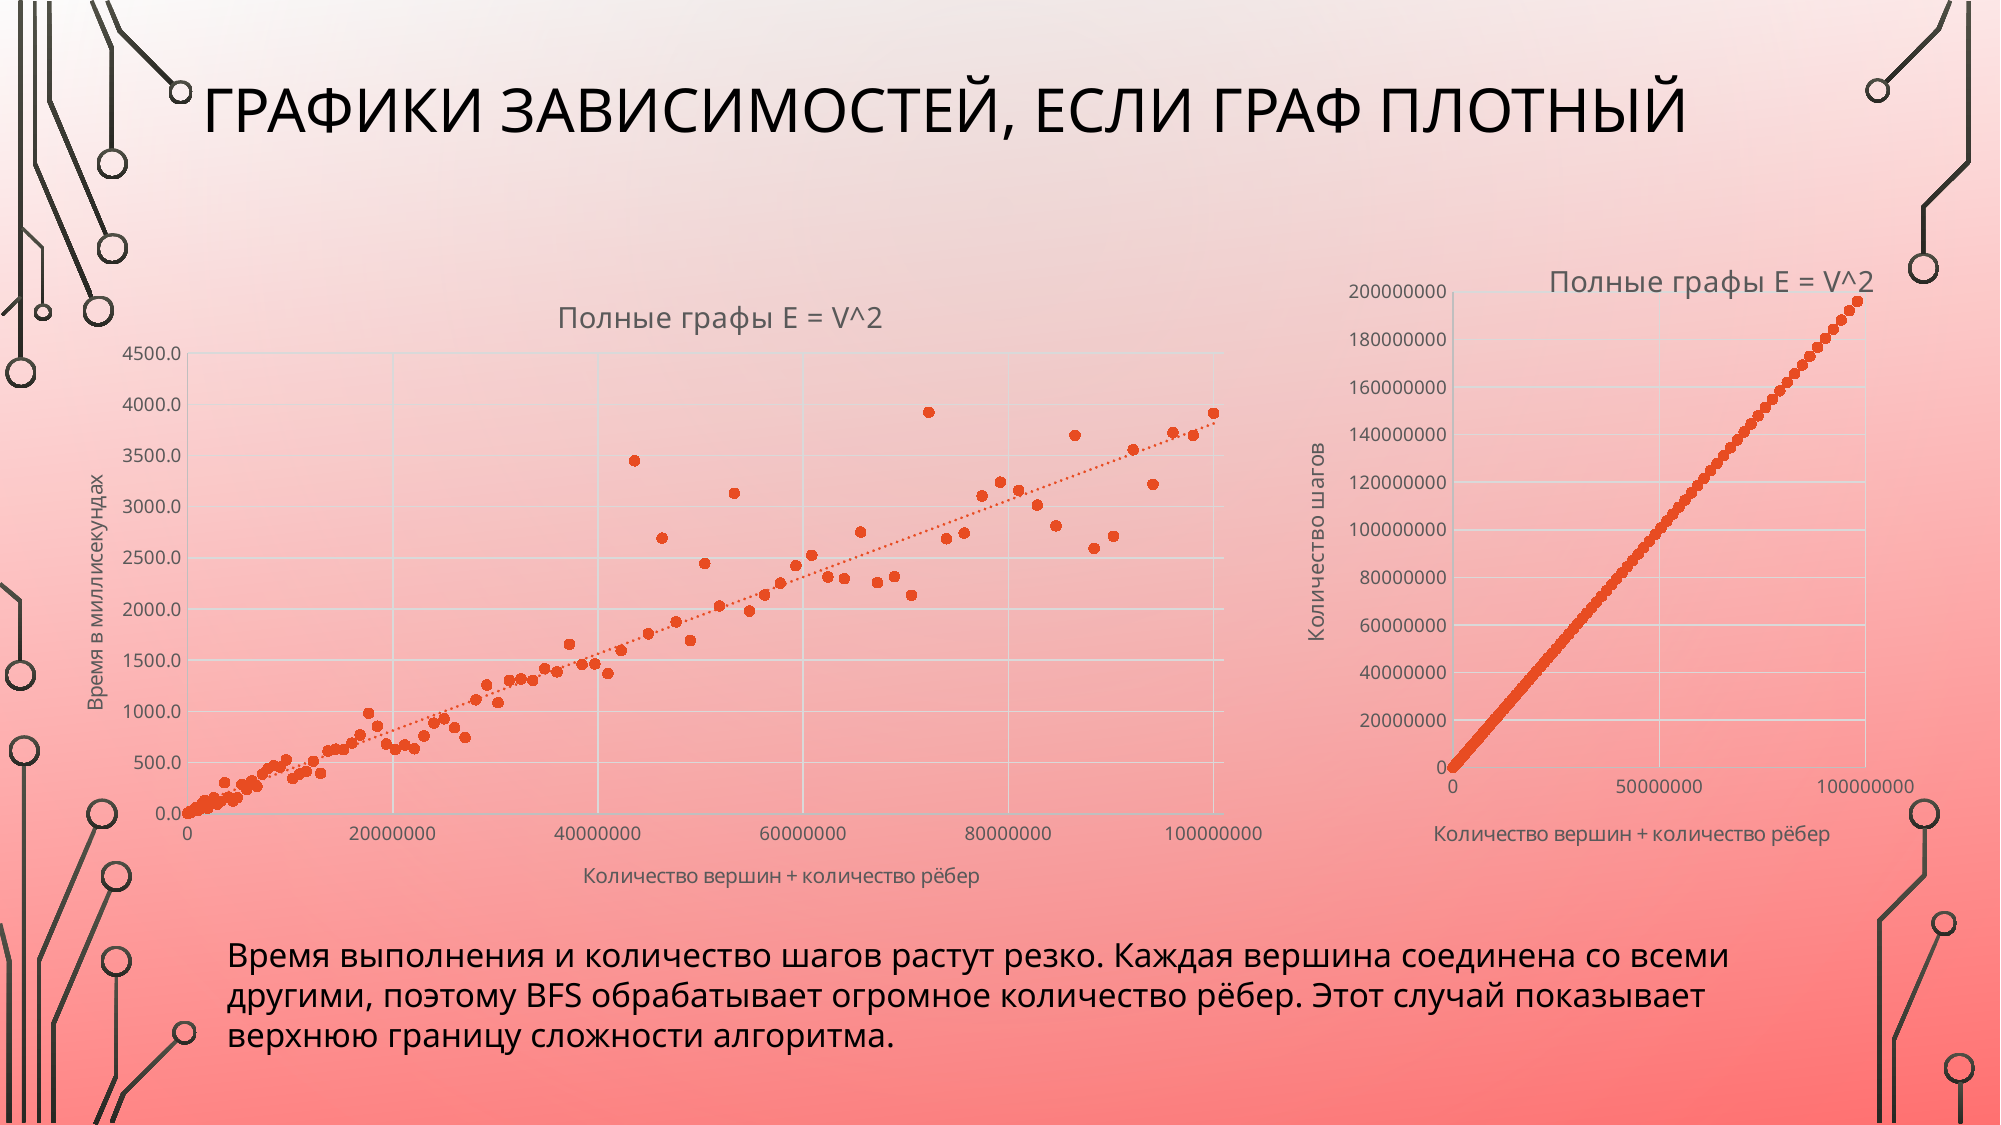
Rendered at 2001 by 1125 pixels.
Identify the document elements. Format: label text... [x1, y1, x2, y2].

text_box Время выполнения и количество шагов растут резко. Каждая вершина соединена со всеми другими, поэтому BFS обрабатывает огромное количество рёбер. Этот случай показывает верхнюю границу сложности алгоритма. [212, 926, 1788, 1062]
title Графики зависимостей, если граф плотный [187, 52, 1813, 174]
chart [70, 222, 1930, 903]
